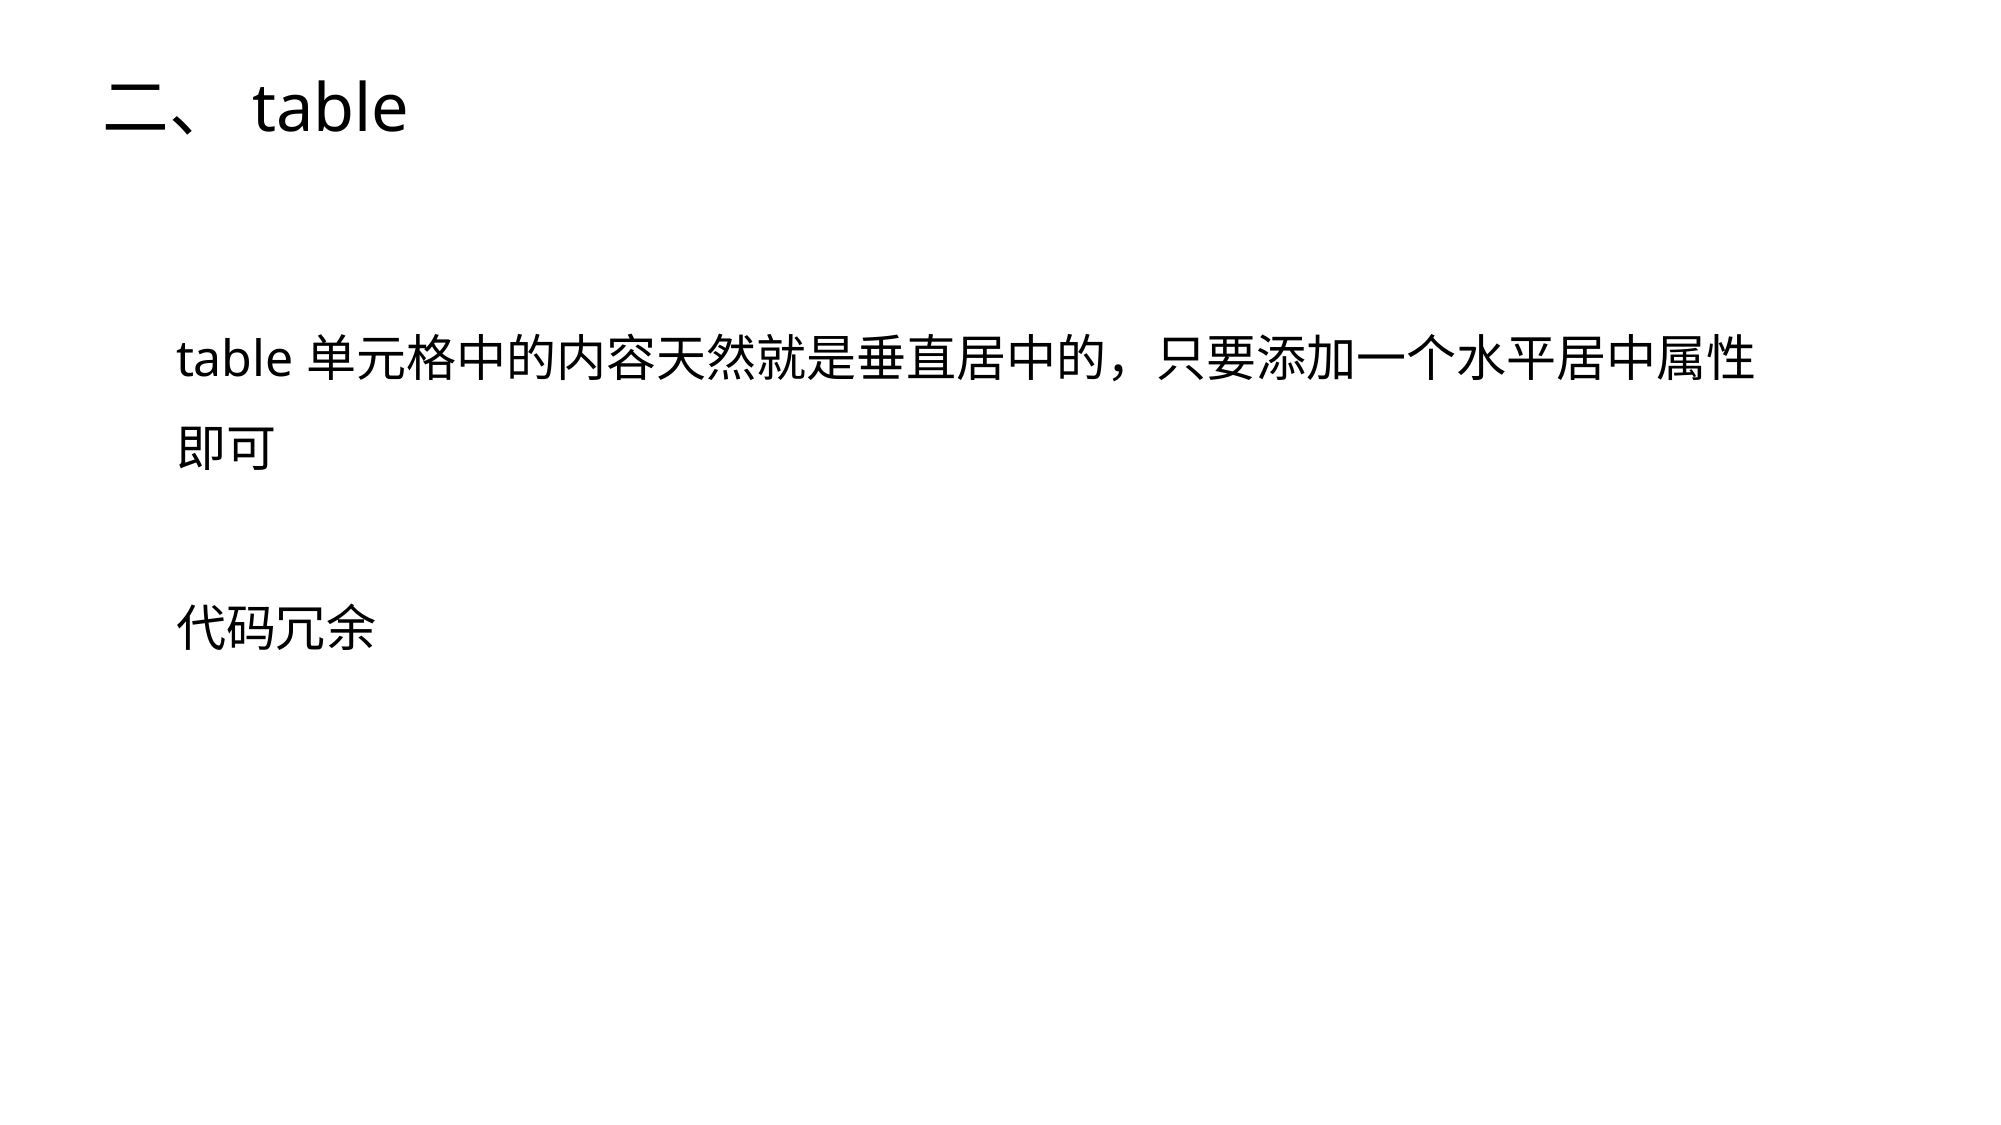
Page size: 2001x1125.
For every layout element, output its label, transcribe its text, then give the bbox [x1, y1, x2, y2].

text_box table单元格中的内容天然就是垂直居中的，只要添加一个水平居中属性即可 代码冗余 [161, 288, 1779, 664]
text_box 二、table [88, 56, 667, 152]
